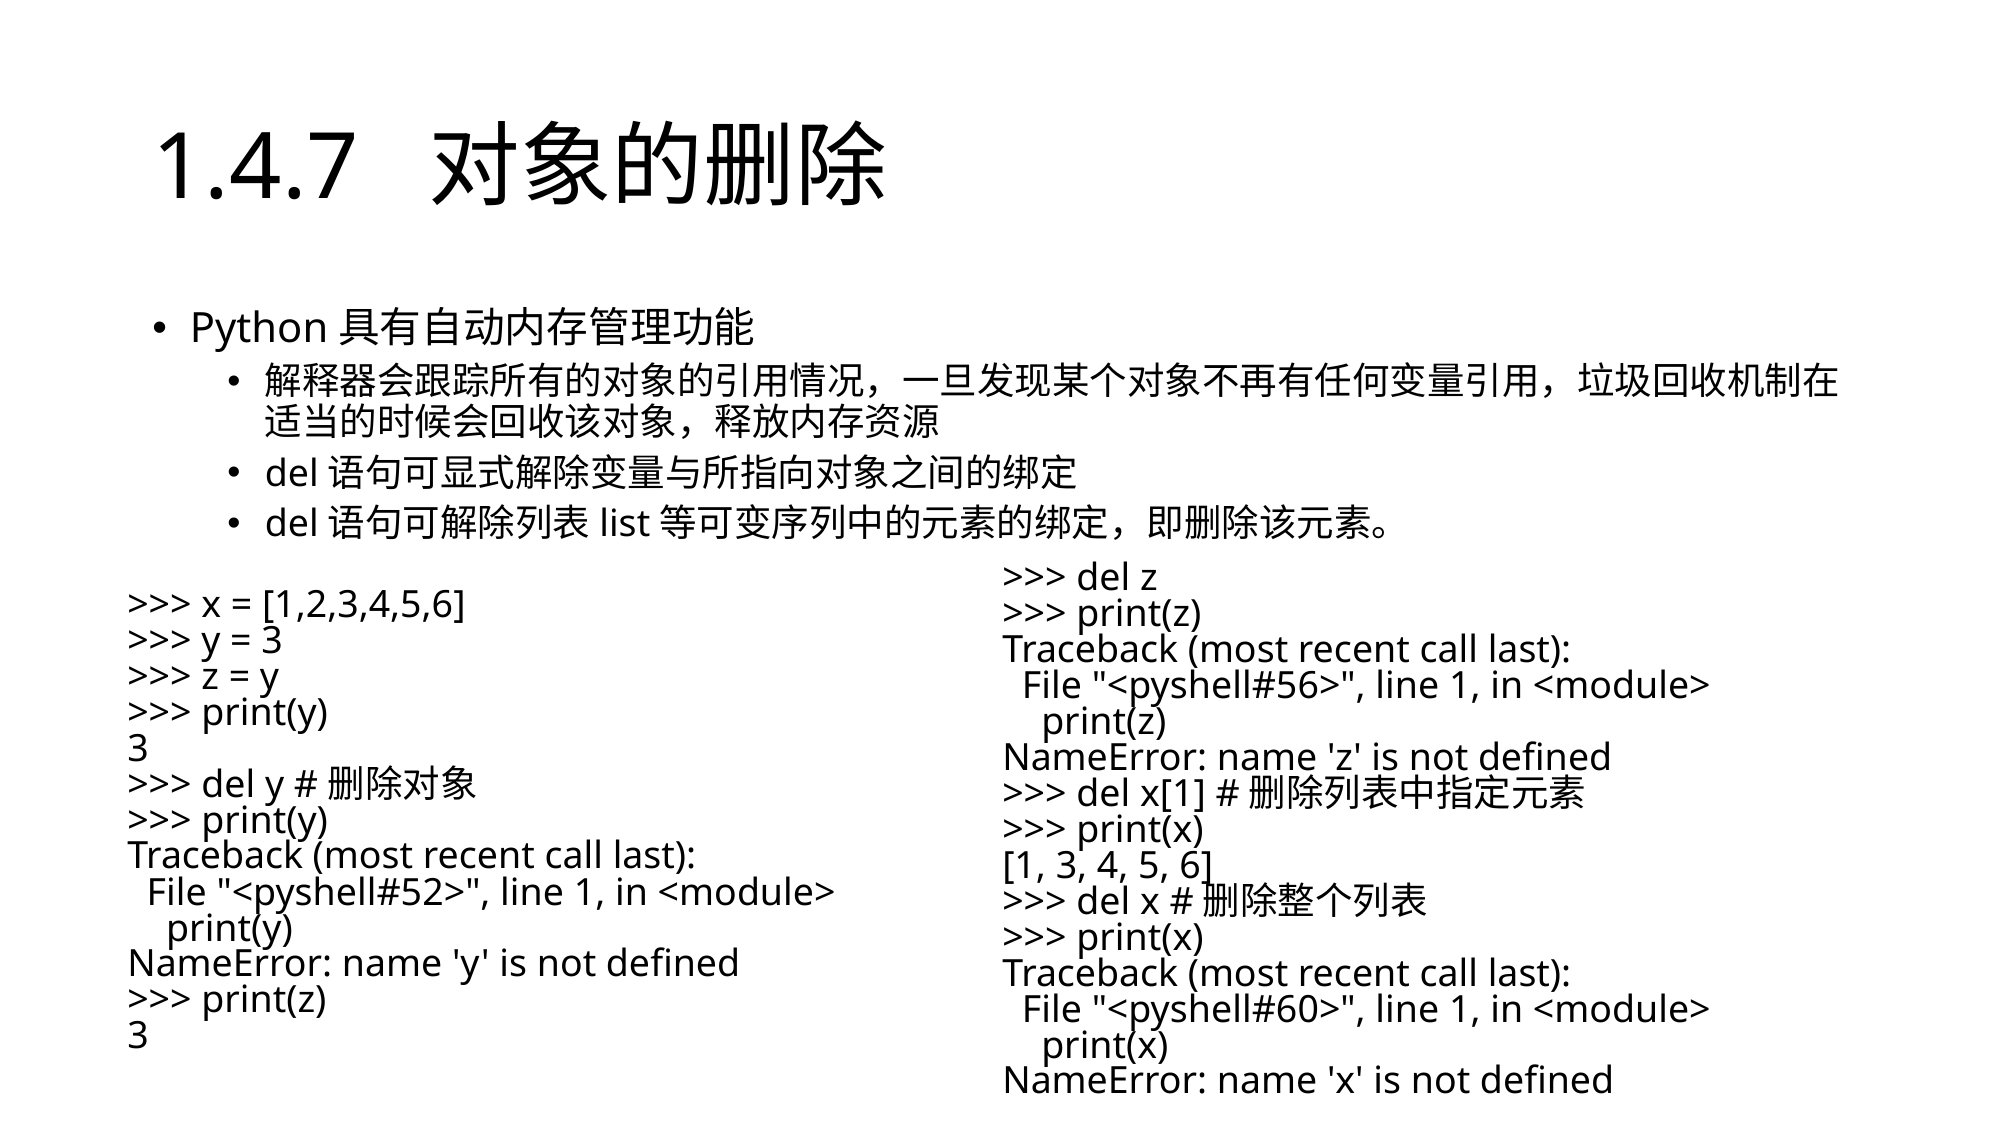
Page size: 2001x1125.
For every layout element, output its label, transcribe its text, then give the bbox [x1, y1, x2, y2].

title 1.4.7 对象的删除 [137, 59, 1863, 278]
list Python具有自动内存管理功能 解释器会跟踪所有的对象的引用情况，一旦发现某个对象不再有任何变量引用，垃圾回收机制在适当的时候会回收该对象，释放内存资源 del语句可显式解除变量与所指向对象之间的绑定 del语句可解除列表list等可变序列中的元素的绑定，即删除该元素。 [137, 299, 1863, 581]
text_box >>> del z >>> print(z) Traceback (most recent call last): File "<pyshell#56>", line 1, in <module> print(z) NameError: name 'z' is not defined >>> del x[1] #删除列表中指定元素 >>> print(x) [1, 3, 4, 5, 6] >>> del x #删除整个列表 >>> print(x) Traceback (most recent call last): File "<pyshell#60>", line 1, in <module> print(x) NameError: name 'x' is not defined [987, 554, 1988, 1109]
text_box >>> x = [1,2,3,4,5,6] >>> y = 3 >>> z = y >>> print(y) 3 >>> del y #删除对象 >>> print(y) Traceback (most recent call last): File "<pyshell#52>", line 1, in <module> print(y) NameError: name 'y' is not defined >>> print(z) 3 [112, 581, 987, 1064]
